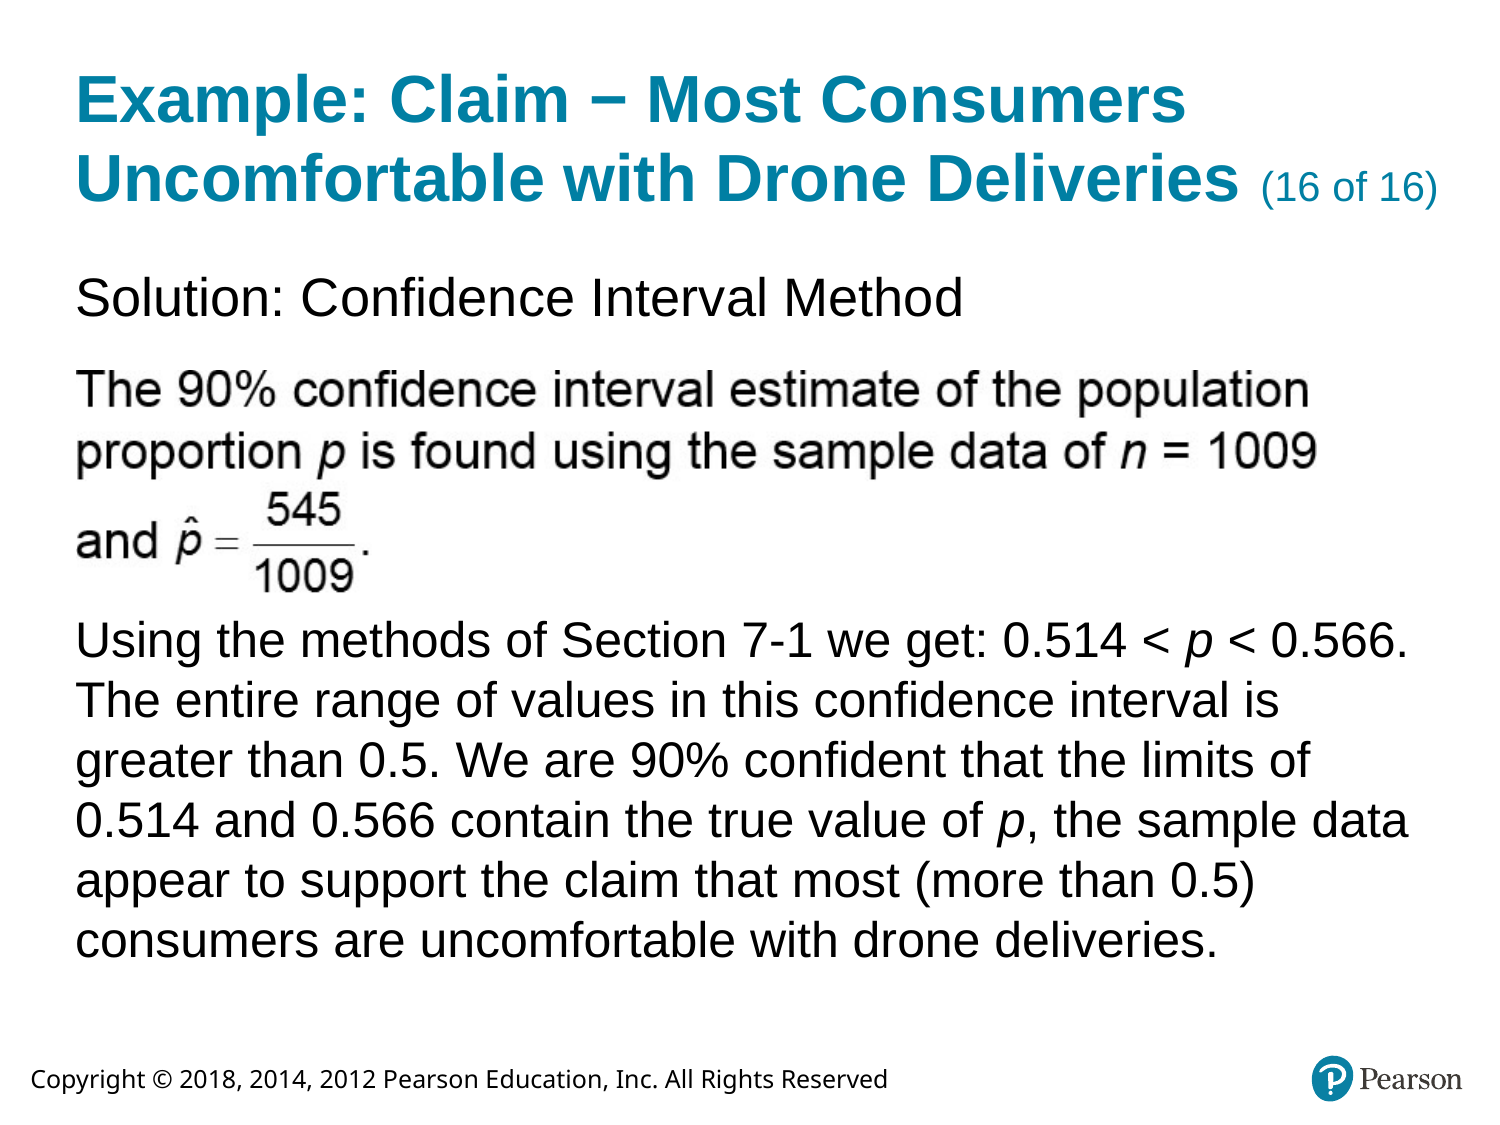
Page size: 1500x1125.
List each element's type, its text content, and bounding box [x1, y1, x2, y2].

title Example: Claim − Most Consumers Uncomfortable with Drone Deliveries (16 of 16) [75, 35, 1450, 216]
picture [76, 370, 1317, 595]
list Using the methods of Section 7-1 we get: 0.514 < p < 0.566. The entire range of values in this confidence interval is greater than 0.5. We are 90% confident that the limits of 0.514 and 0.566 contain the true value of p, the sample data appear to support the claim that most (more than 0.5) consumers are uncomfortable with drone deliveries. [75, 607, 1450, 971]
list Solution: Confidence Interval Method [75, 262, 1425, 325]
